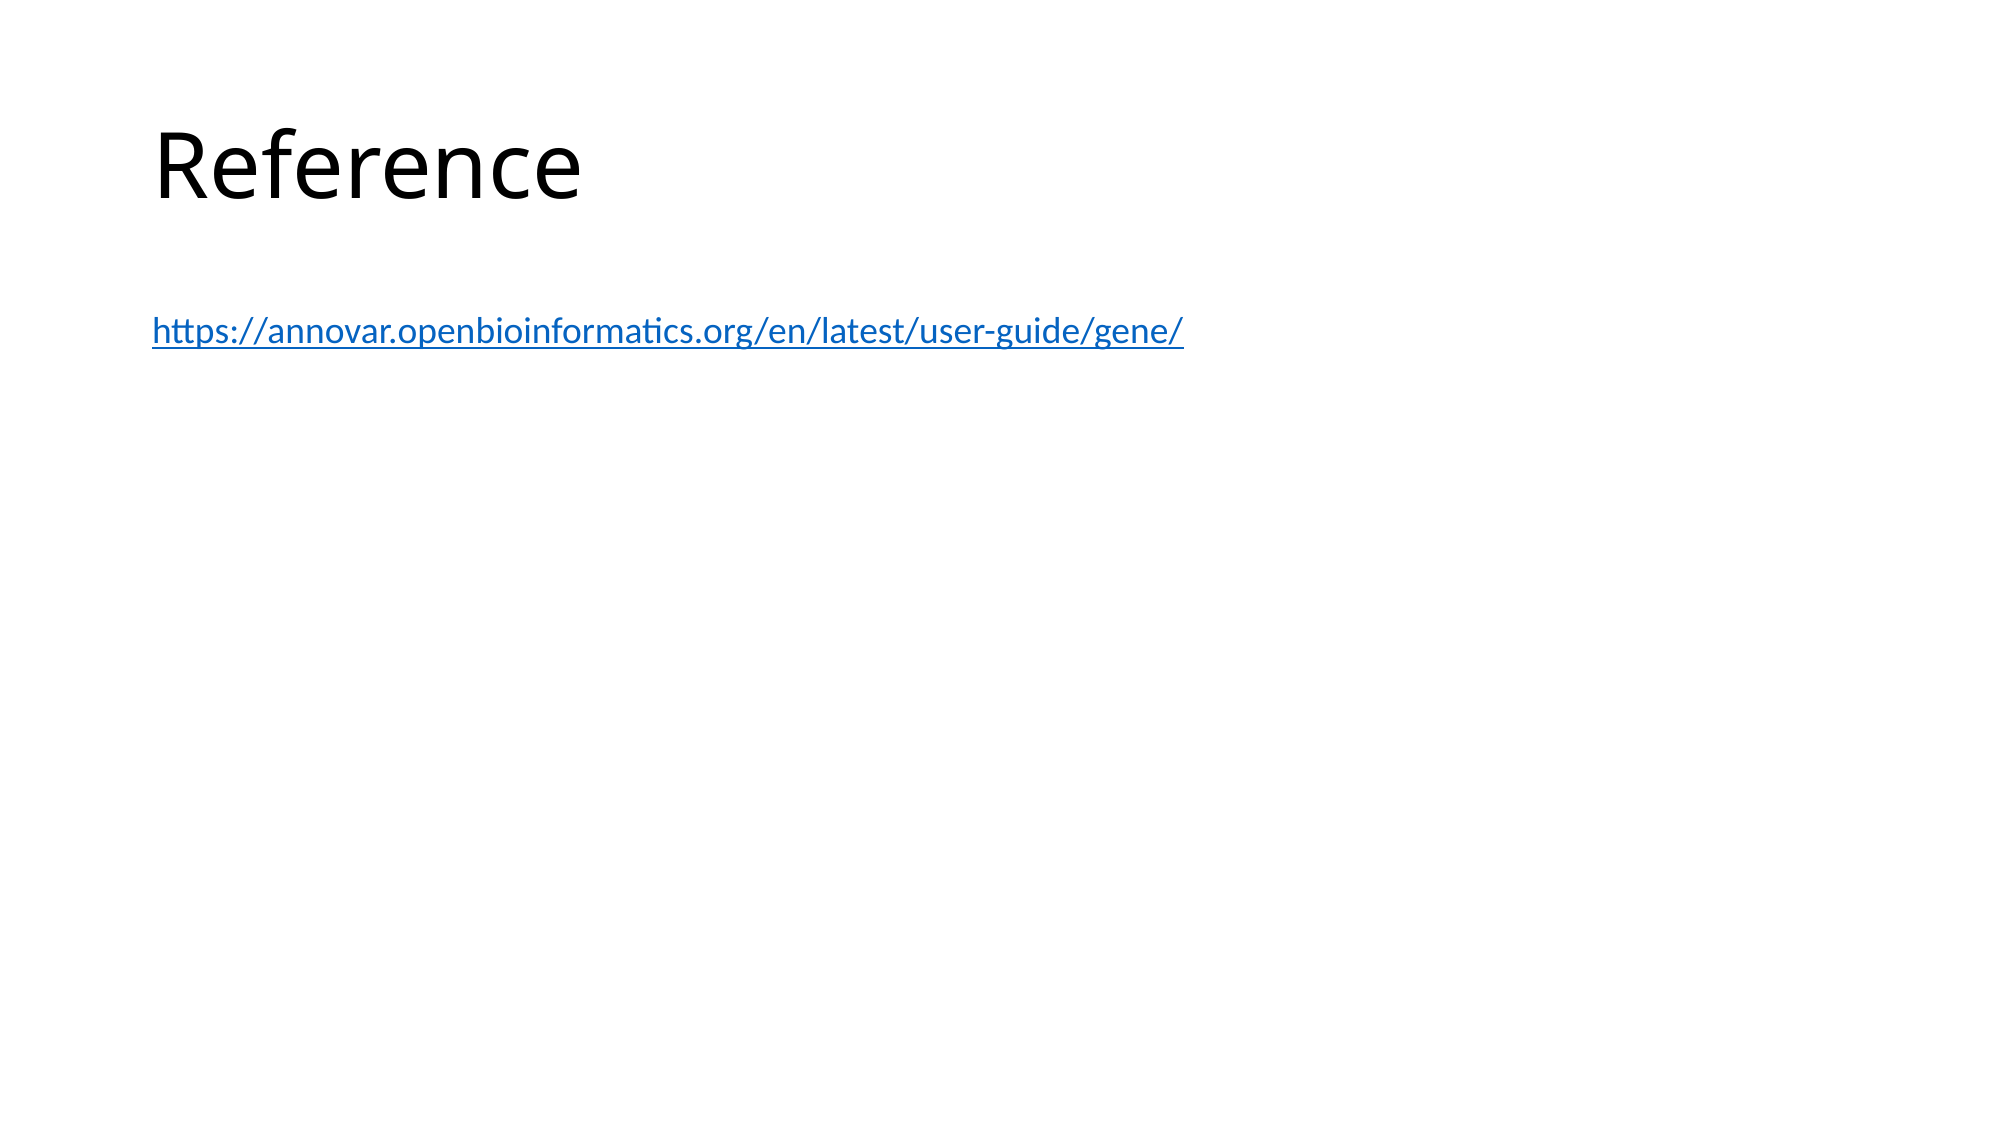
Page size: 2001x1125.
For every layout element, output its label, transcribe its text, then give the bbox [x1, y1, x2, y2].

title Reference [137, 59, 1863, 278]
text_box https://annovar.openbioinformatics.org/en/latest/user-guide/gene/ [137, 299, 1595, 359]
